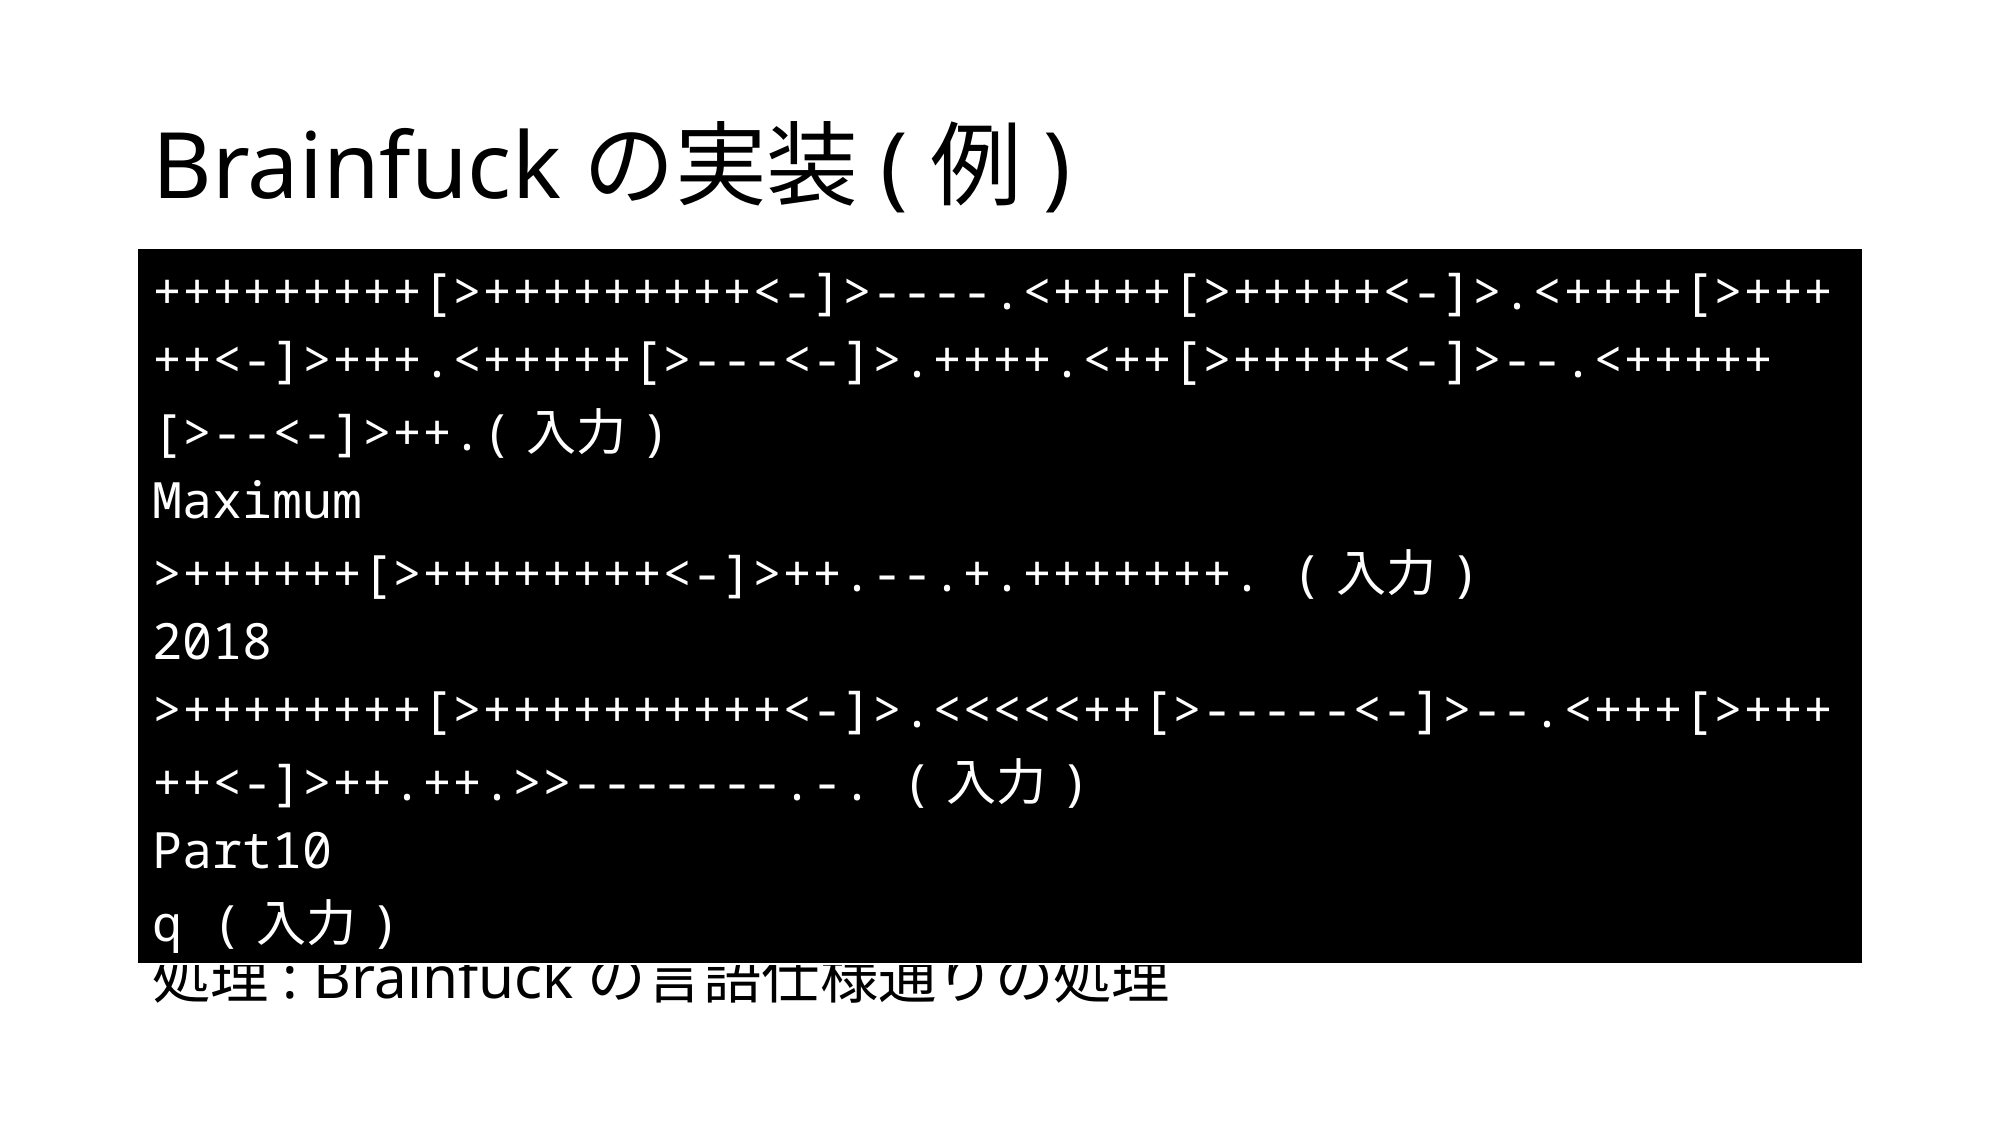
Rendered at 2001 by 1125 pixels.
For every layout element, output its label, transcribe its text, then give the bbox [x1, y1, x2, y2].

title Brainfuckの実装(例) [137, 59, 1863, 247]
table_header +++++++++[>+++++++++<-]>----.<++++[>+++++<-]>.<++++[>+++++<-]>+++.<+++++[>---<-]>.++++.<++[>+++++<-]>--.<+++++[>--<-]>++.(入力) Maximum >++++++[>++++++++<-]>++.--.+.+++++++. (入力) 2018 >++++++++[>++++++++++<-]>.<<<<<++[>-----<-]>--.<+++[>+++++<-]>++.++.>>-------.-. (入力) Part10 q (入力) [138, 249, 1862, 963]
list 入力: 文字列S(1≦|S|≦1000) 処理: Brainfuckの言語仕様通りの処理 [137, 856, 1880, 1034]
